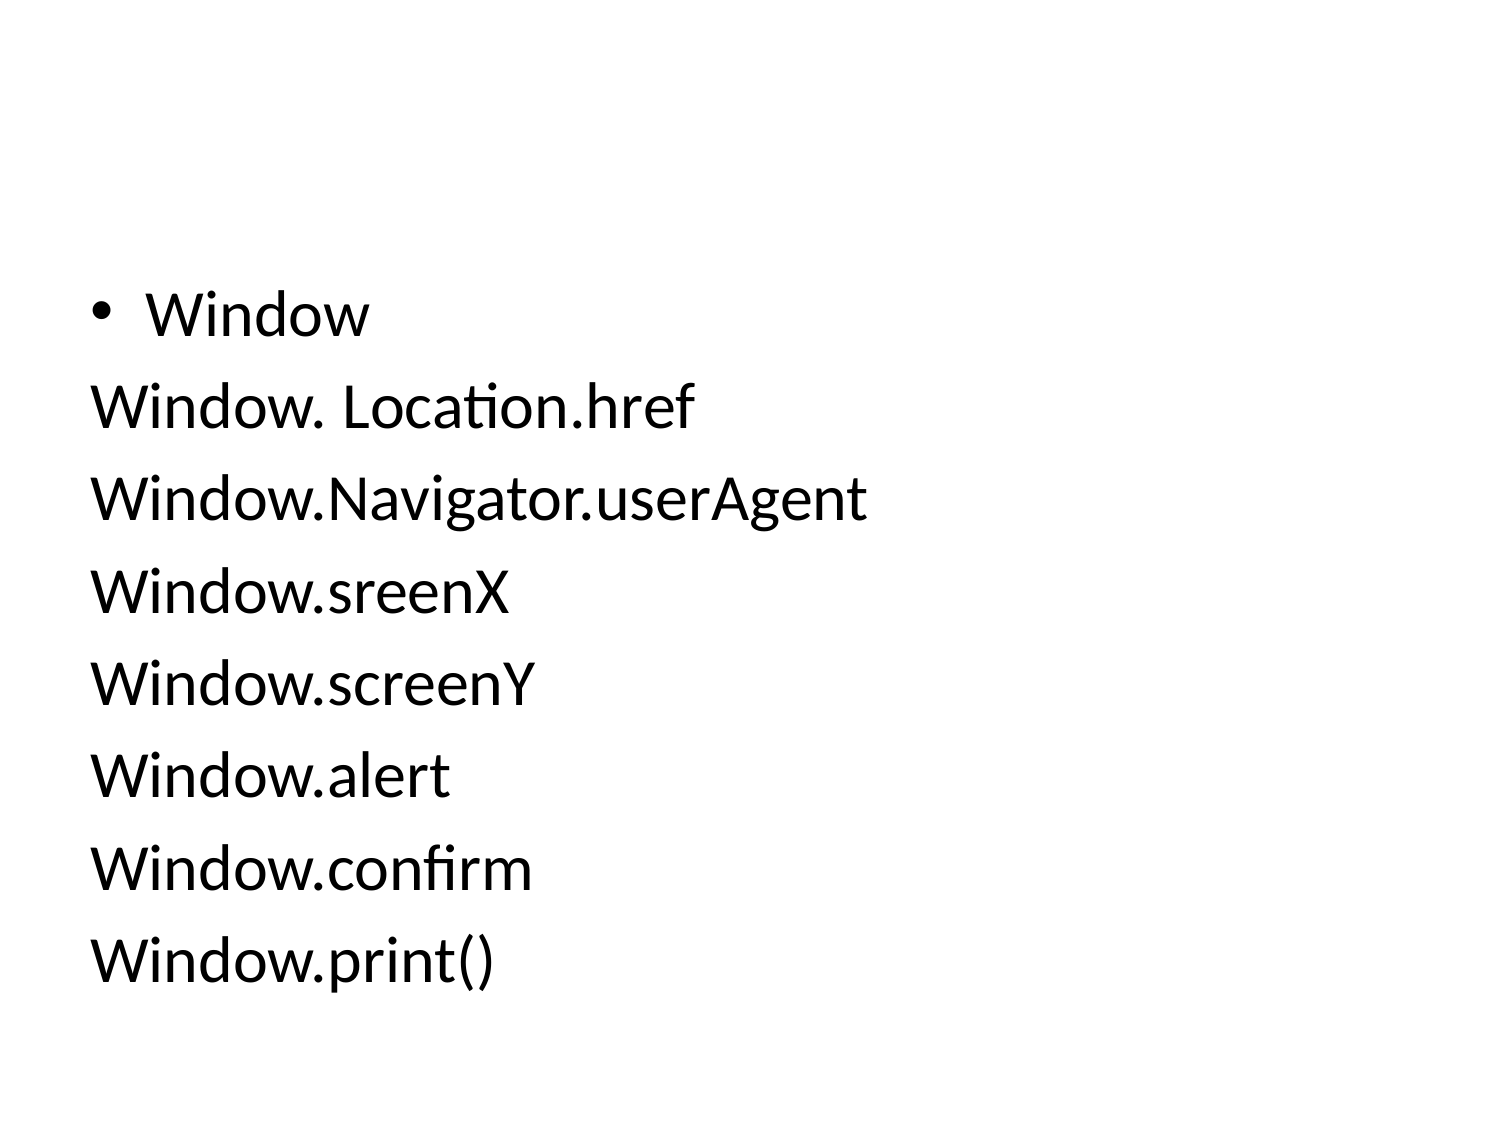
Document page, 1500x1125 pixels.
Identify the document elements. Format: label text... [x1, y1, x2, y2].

list Window Window. Location.href Window.Navigator.userAgent Window.sreenX Window.screenY Window.alert Window.confirm Window.print() [75, 262, 1425, 1005]
